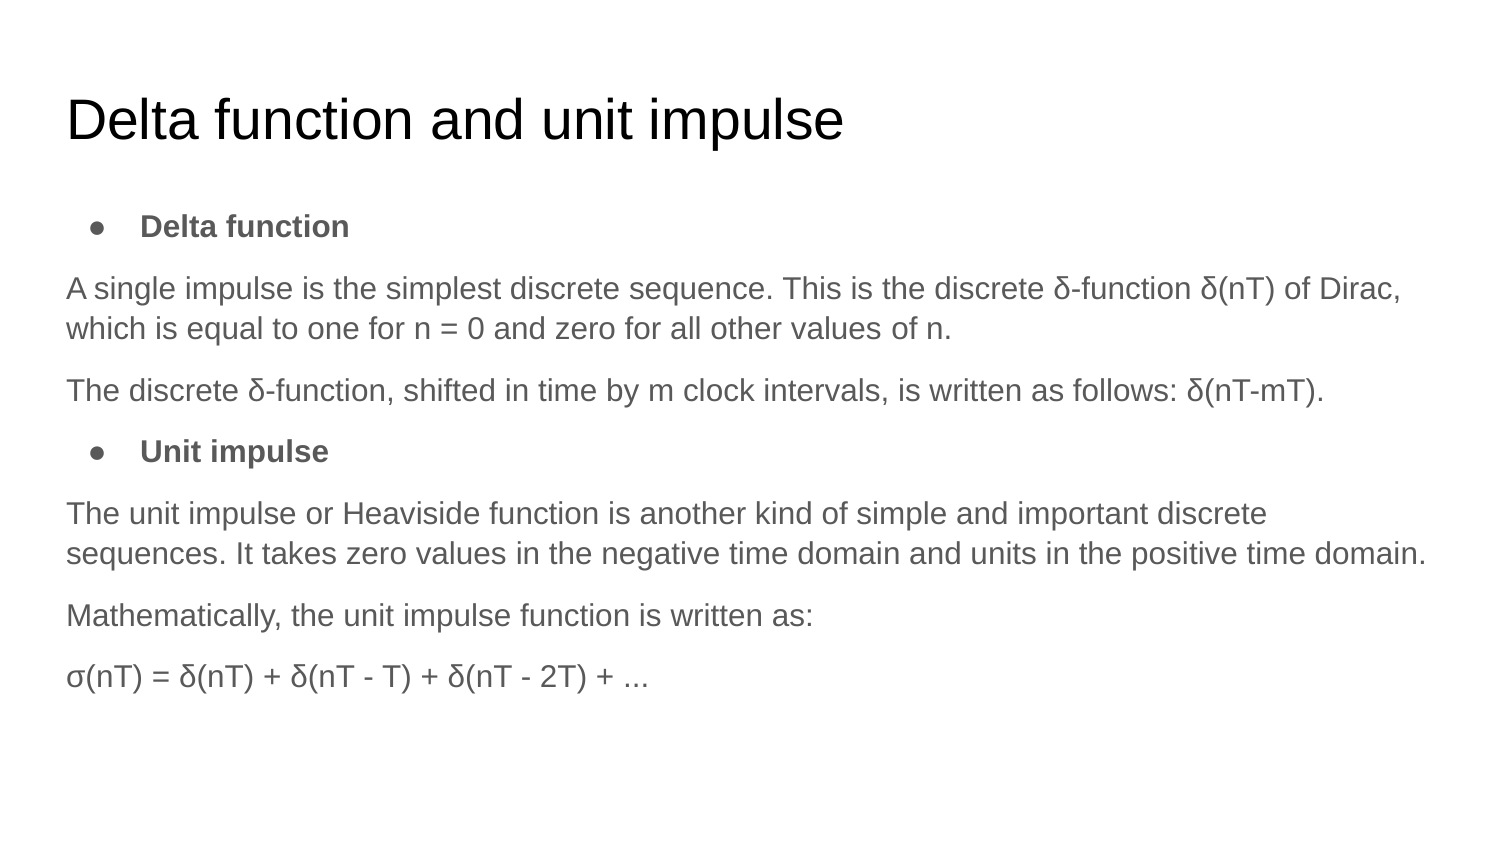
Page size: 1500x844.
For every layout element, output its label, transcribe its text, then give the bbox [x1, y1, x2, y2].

list Delta function A single impulse is the simplest discrete sequence. This is the discrete δ-function δ(nT) of Dirac, which is equal to one for n = 0 and zero for all other values ​​of n. The discrete δ-function, shifted in time by m clock intervals, is written as follows: δ(nT-mT). Unit impulse The unit impulse or Heaviside function is another kind of simple and important discrete sequences. It takes zero values ​​in the negative time domain and units in the positive time domain. Mathematically, the unit impulse function is written as: σ(nT) = δ(nT) + δ(nT - T) + δ(nT - 2T) + ... [51, 189, 1449, 750]
title Delta function and unit impulse [51, 72, 1449, 167]
